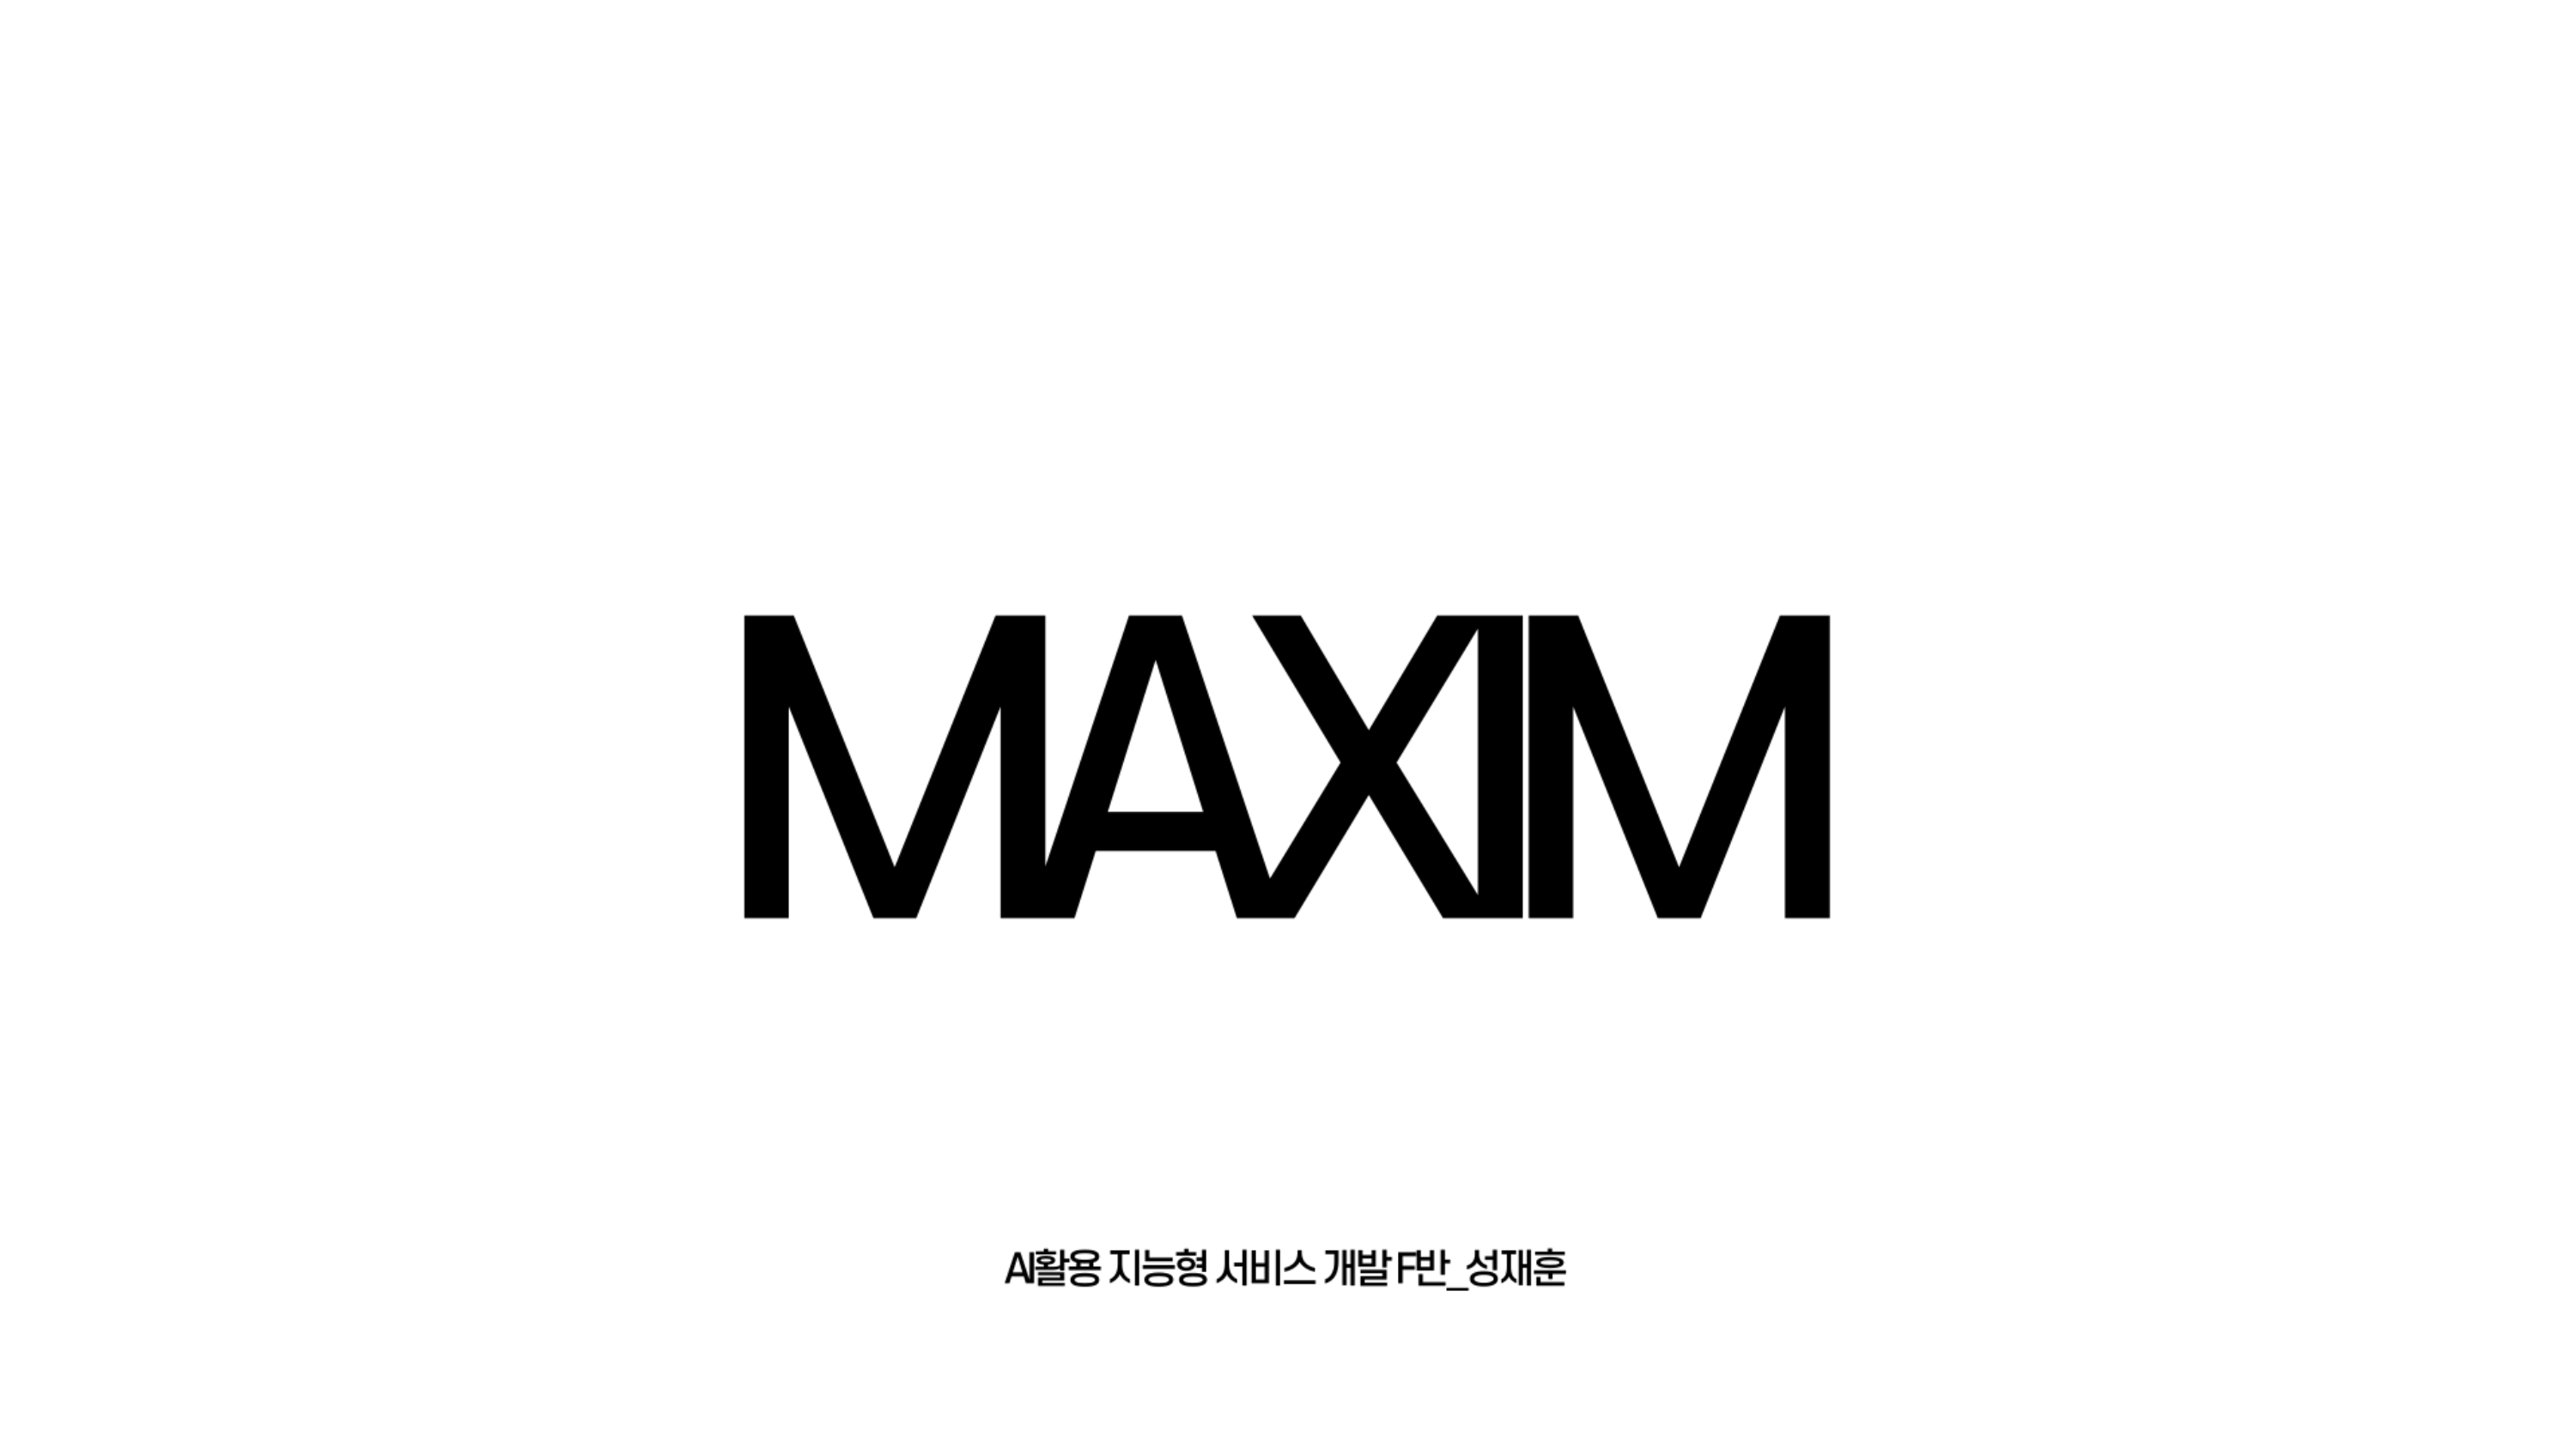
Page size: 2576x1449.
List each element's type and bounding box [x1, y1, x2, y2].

picture [460, 420, 2032, 1131]
picture [951, 1234, 1589, 1310]
